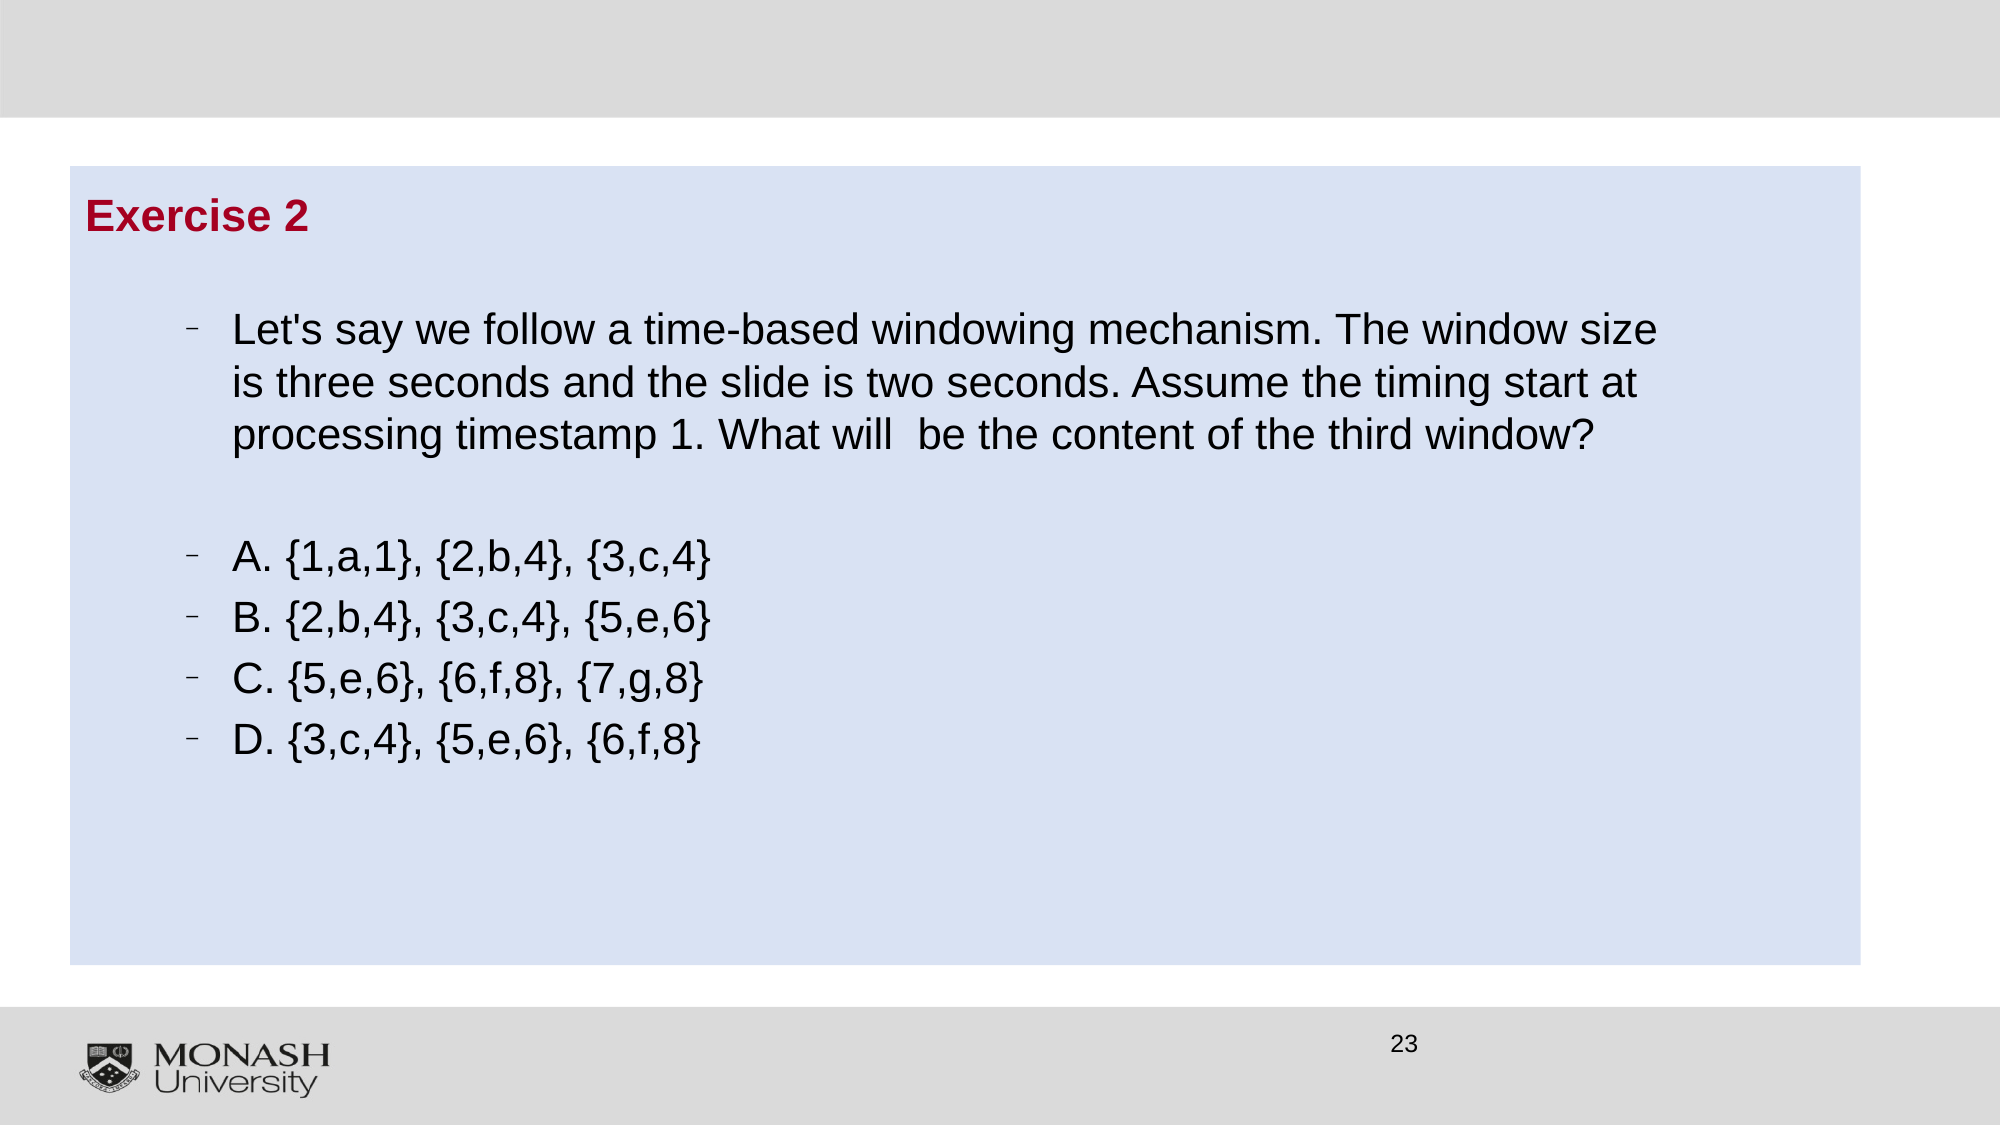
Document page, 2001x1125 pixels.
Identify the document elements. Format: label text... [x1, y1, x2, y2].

picture [0, 0, 2000, 1125]
slide_number 23 [966, 1012, 1434, 1073]
text_box [70, 166, 1861, 966]
text_box Exercise 2 Let's say we follow a time-based windowing mechanism. The window size is three seconds and the slide is two seconds. Assume the timing start at processing timestamp 1. What will be the content of the third window? A. {1,a,1}, {2,b,4}, {3,c,4} B. {2,b,4}, {3,c,4}, {5,e,6} C. {5,e,6}, {6,f,8}, {7,g,8} D. {3,c,4}, {5,e,6}, {6,f,8} [70, 178, 1675, 797]
